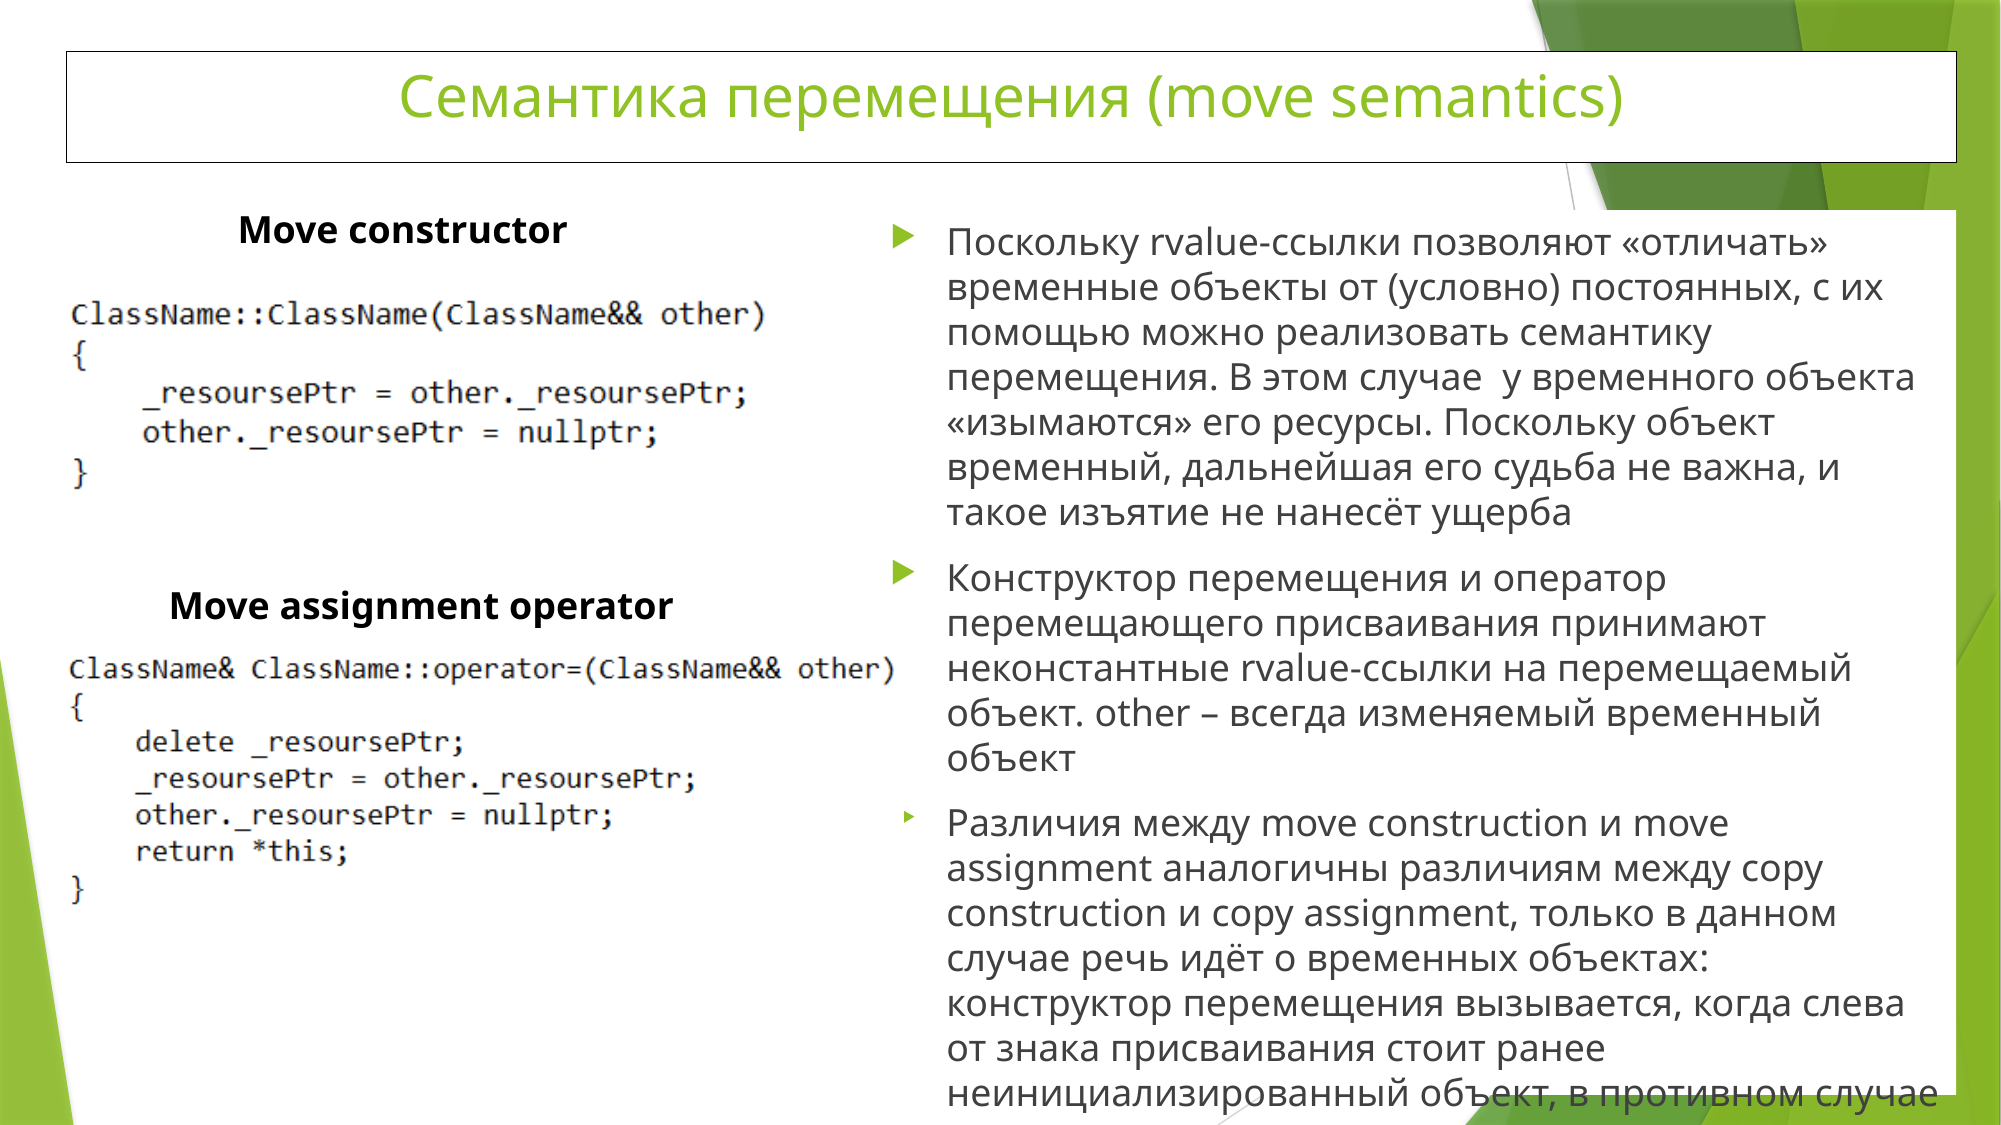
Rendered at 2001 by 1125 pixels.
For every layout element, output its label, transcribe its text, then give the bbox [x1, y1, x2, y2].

text_box Move assignment operator [102, 574, 741, 634]
picture [66, 296, 777, 501]
list Поскольку rvalue-ссылки позволяют «отличать» временные объекты от (условно) постоянных, с их помощью можно реализовать семантику перемещения. В этом случае у временного объекта «изымаются» его ресурсы. Поскольку объект временный, дальнейшая его судьба не важна, и такое изъятие не нанесёт ущерба Конструктор перемещения и оператор перемещающего присваивания принимают неконстантные rvalue-ссылки на перемещаемый объект. other – всегда изменяемый временный объект Различия между move construction и move assignment аналогичны различиям между copy construction и copy assignment, только в данном случае речь идёт о временных объектах: конструктор перемещения вызывается, когда слева от знака присваивания стоит ранее неинициализированный объект, в противном случае вызывается оператор перемещающего присваивания [875, 210, 1957, 1095]
picture [66, 651, 904, 916]
title Семантика перемещения (move semantics) [66, 51, 1957, 163]
text_box Move constructor [83, 199, 723, 259]
